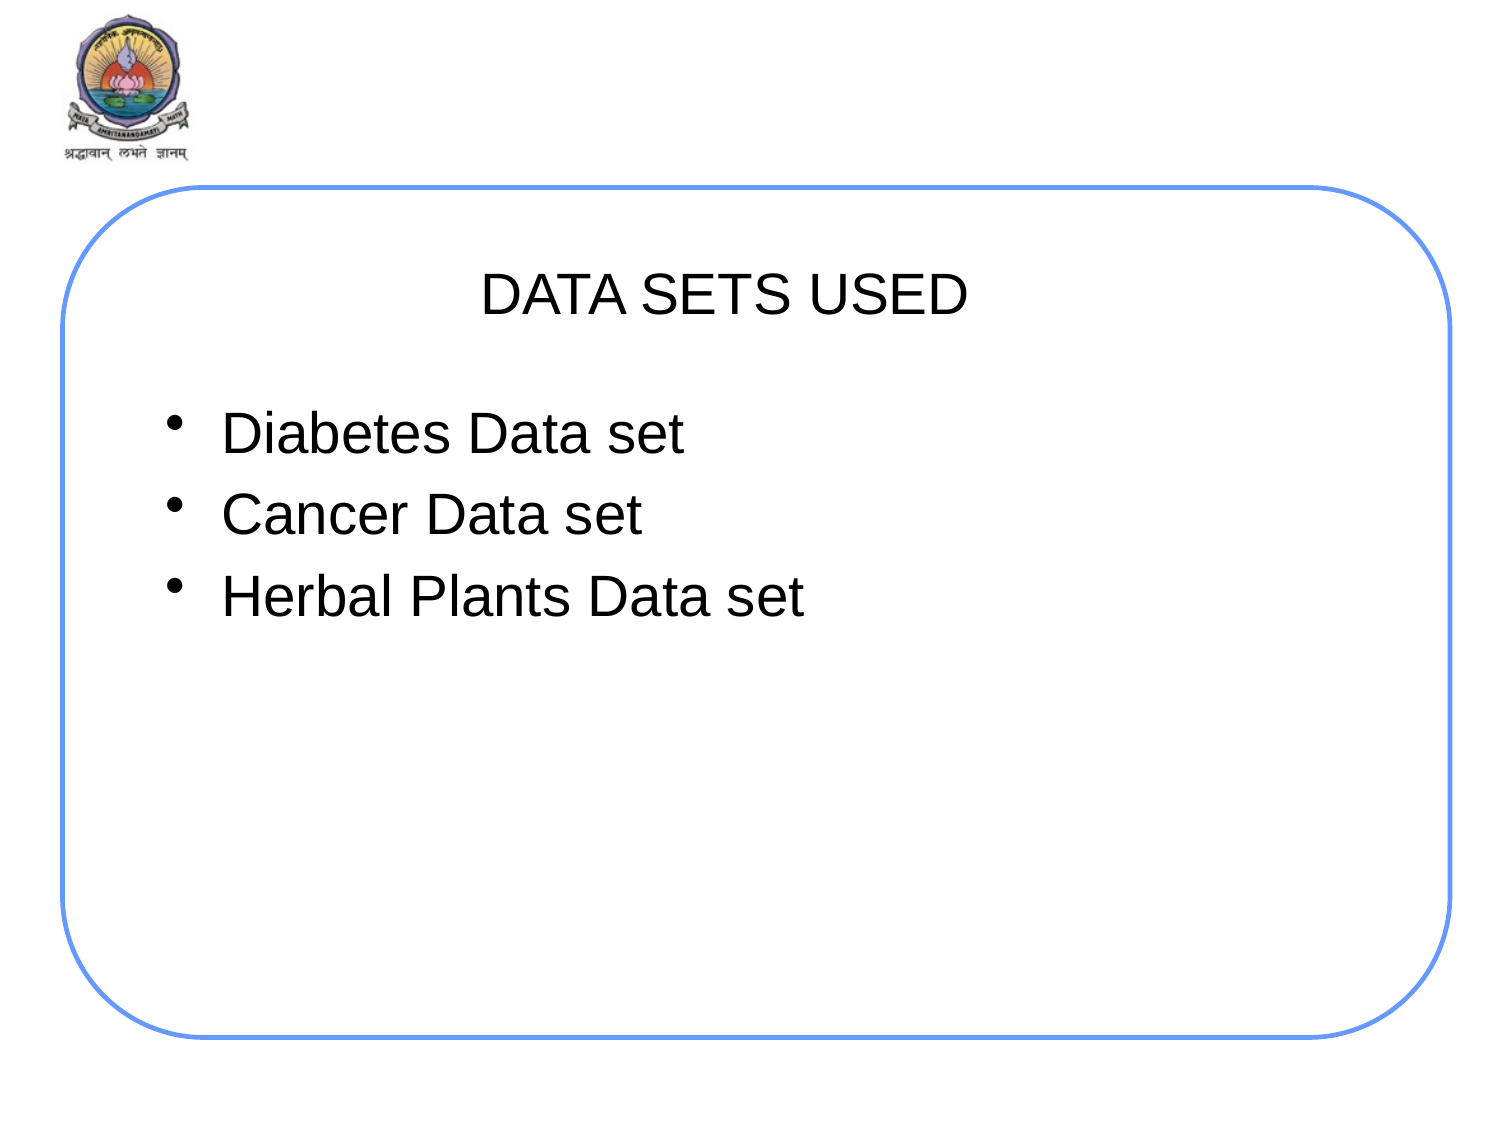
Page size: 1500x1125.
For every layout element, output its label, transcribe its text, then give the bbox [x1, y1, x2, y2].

list Diabetes Data set Cancer Data set Herbal Plants Data set [149, 387, 1351, 1006]
title DATA SETS USED [162, 224, 1288, 358]
picture [62, 12, 193, 163]
